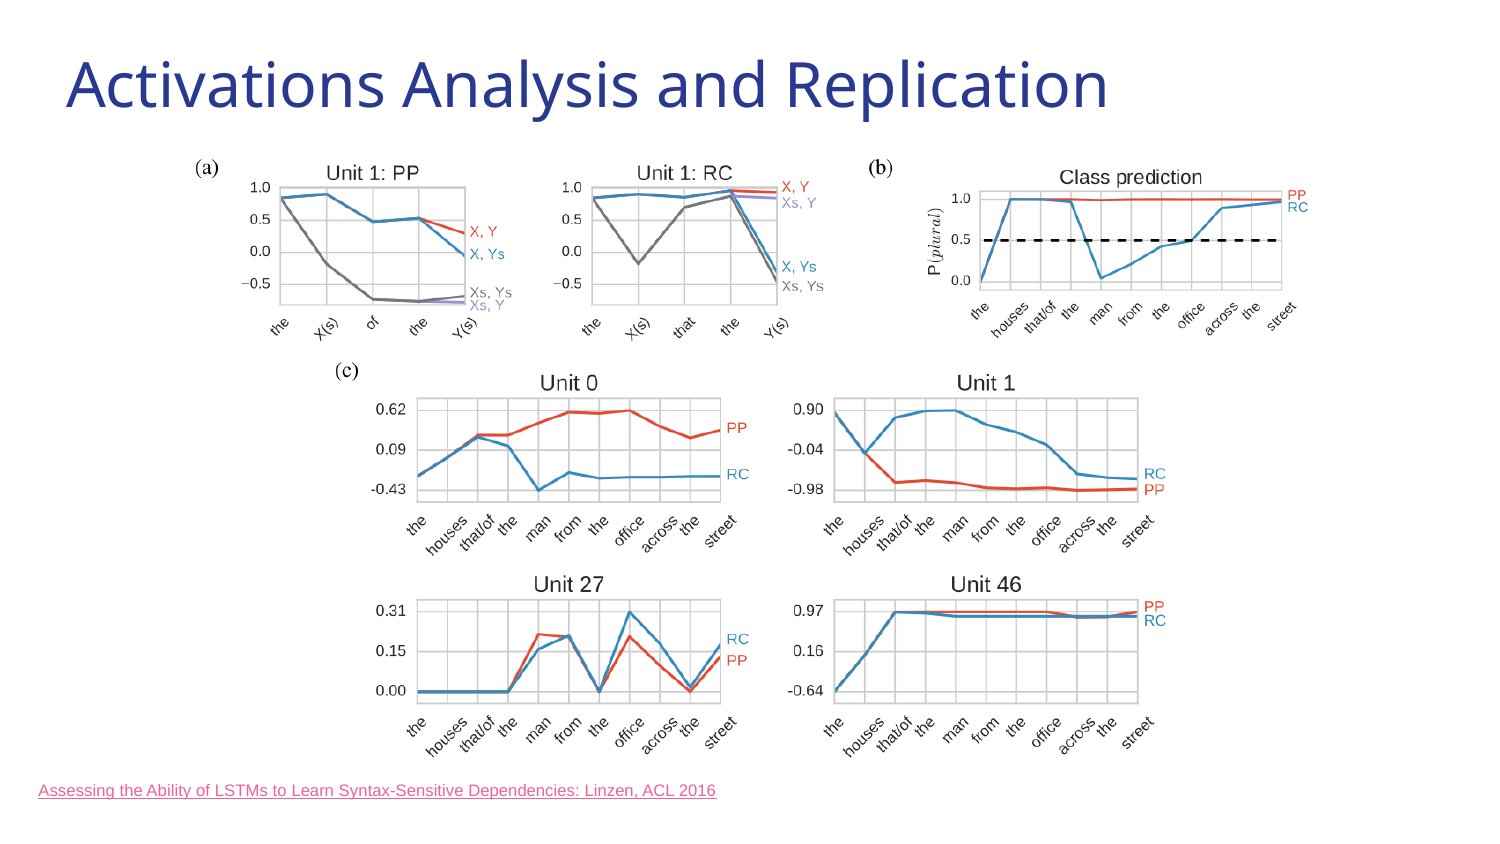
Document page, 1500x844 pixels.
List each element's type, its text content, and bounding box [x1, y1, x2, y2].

title Activations Analysis and Replication [51, 29, 1449, 130]
text_box Assessing the Ability of LSTMs to Learn Syntax-Sensitive Dependencies: Linzen, ACL 2016 [15, 764, 733, 813]
picture [166, 141, 1334, 769]
